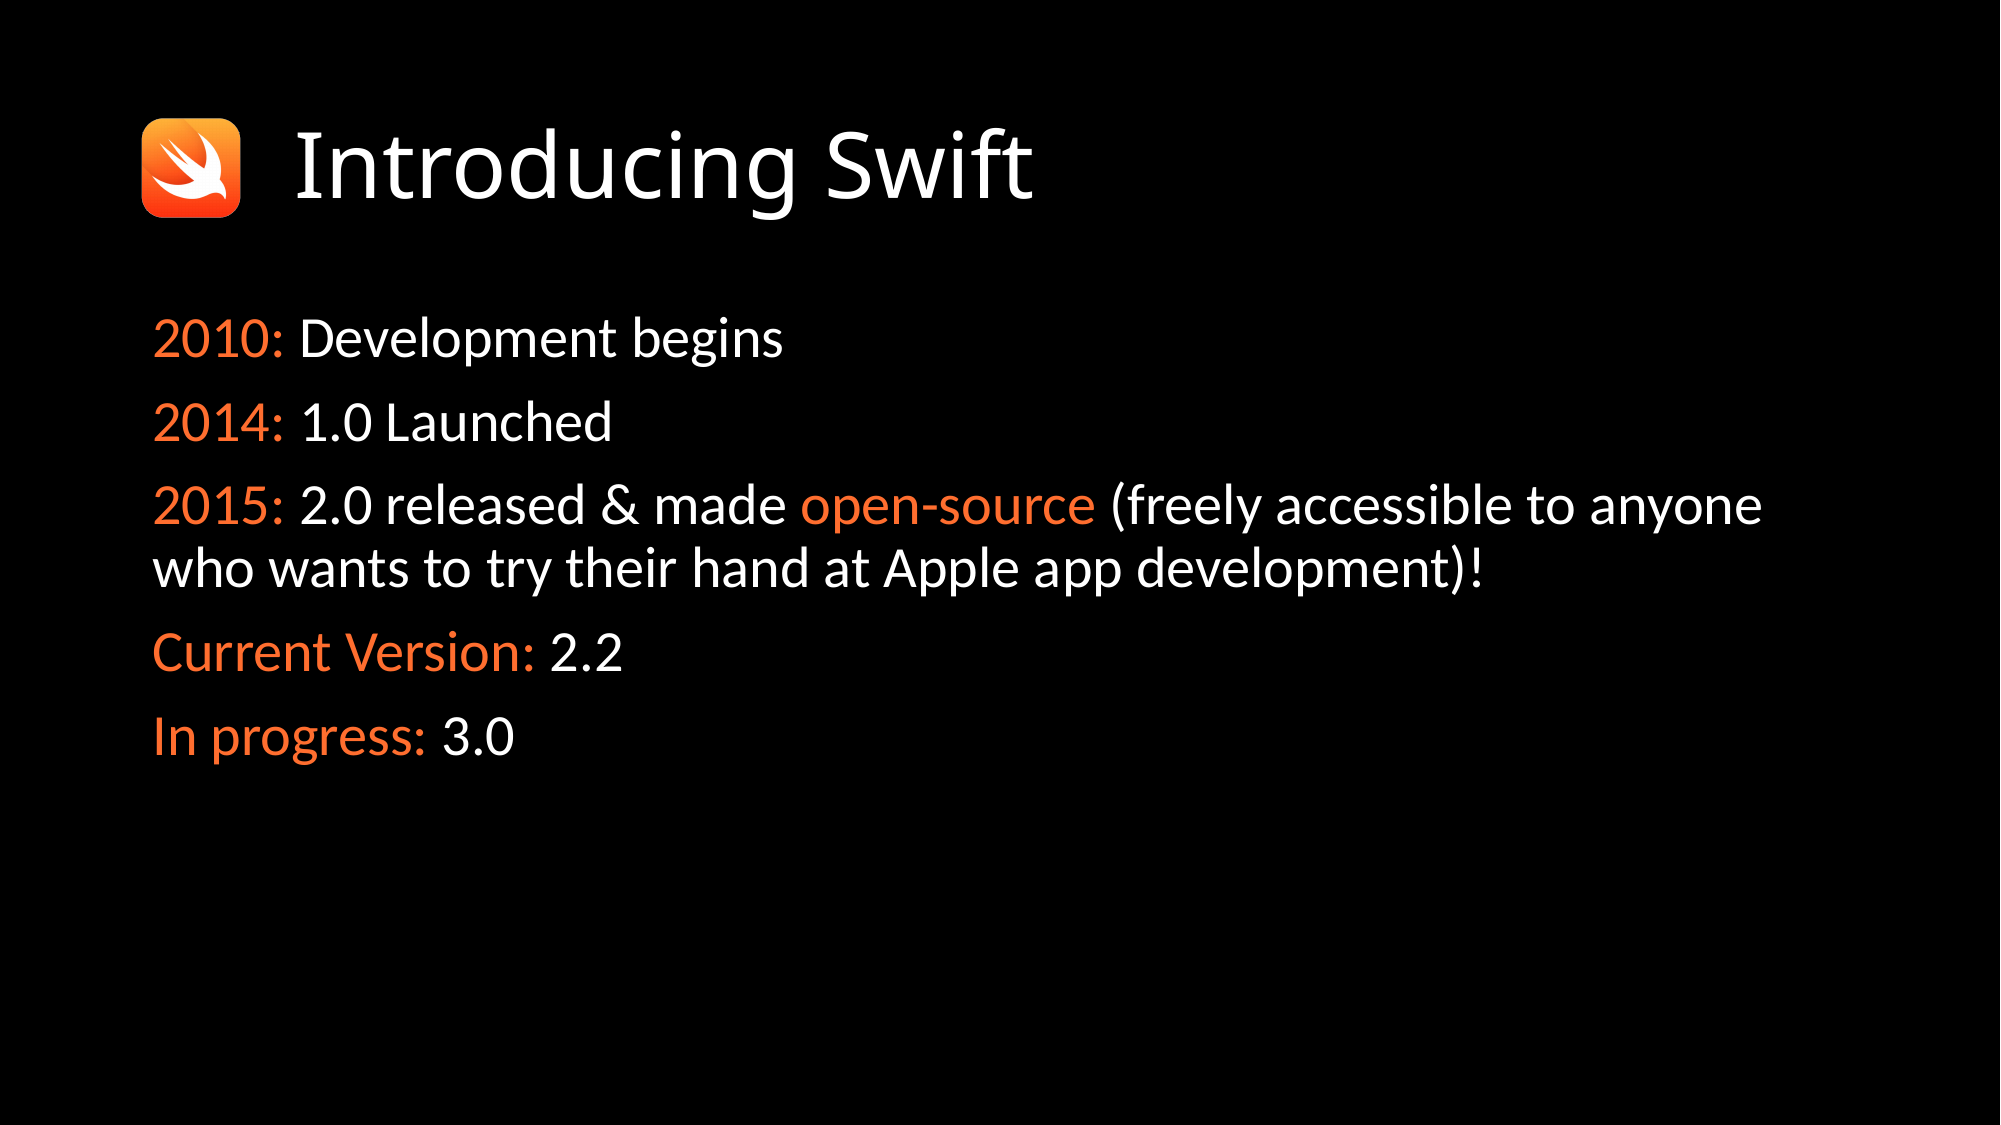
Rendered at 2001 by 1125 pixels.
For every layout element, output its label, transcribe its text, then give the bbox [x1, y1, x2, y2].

title Introducing Swift [137, 59, 1863, 278]
picture [137, 116, 247, 219]
list 2010: Development begins 2014: 1.0 Launched 2015: 2.0 released & made open-source (freely accessible to anyone who wants to try their hand at Apple app development)! Current Version: 2.2 In progress: 3.0 [137, 299, 1863, 1014]
